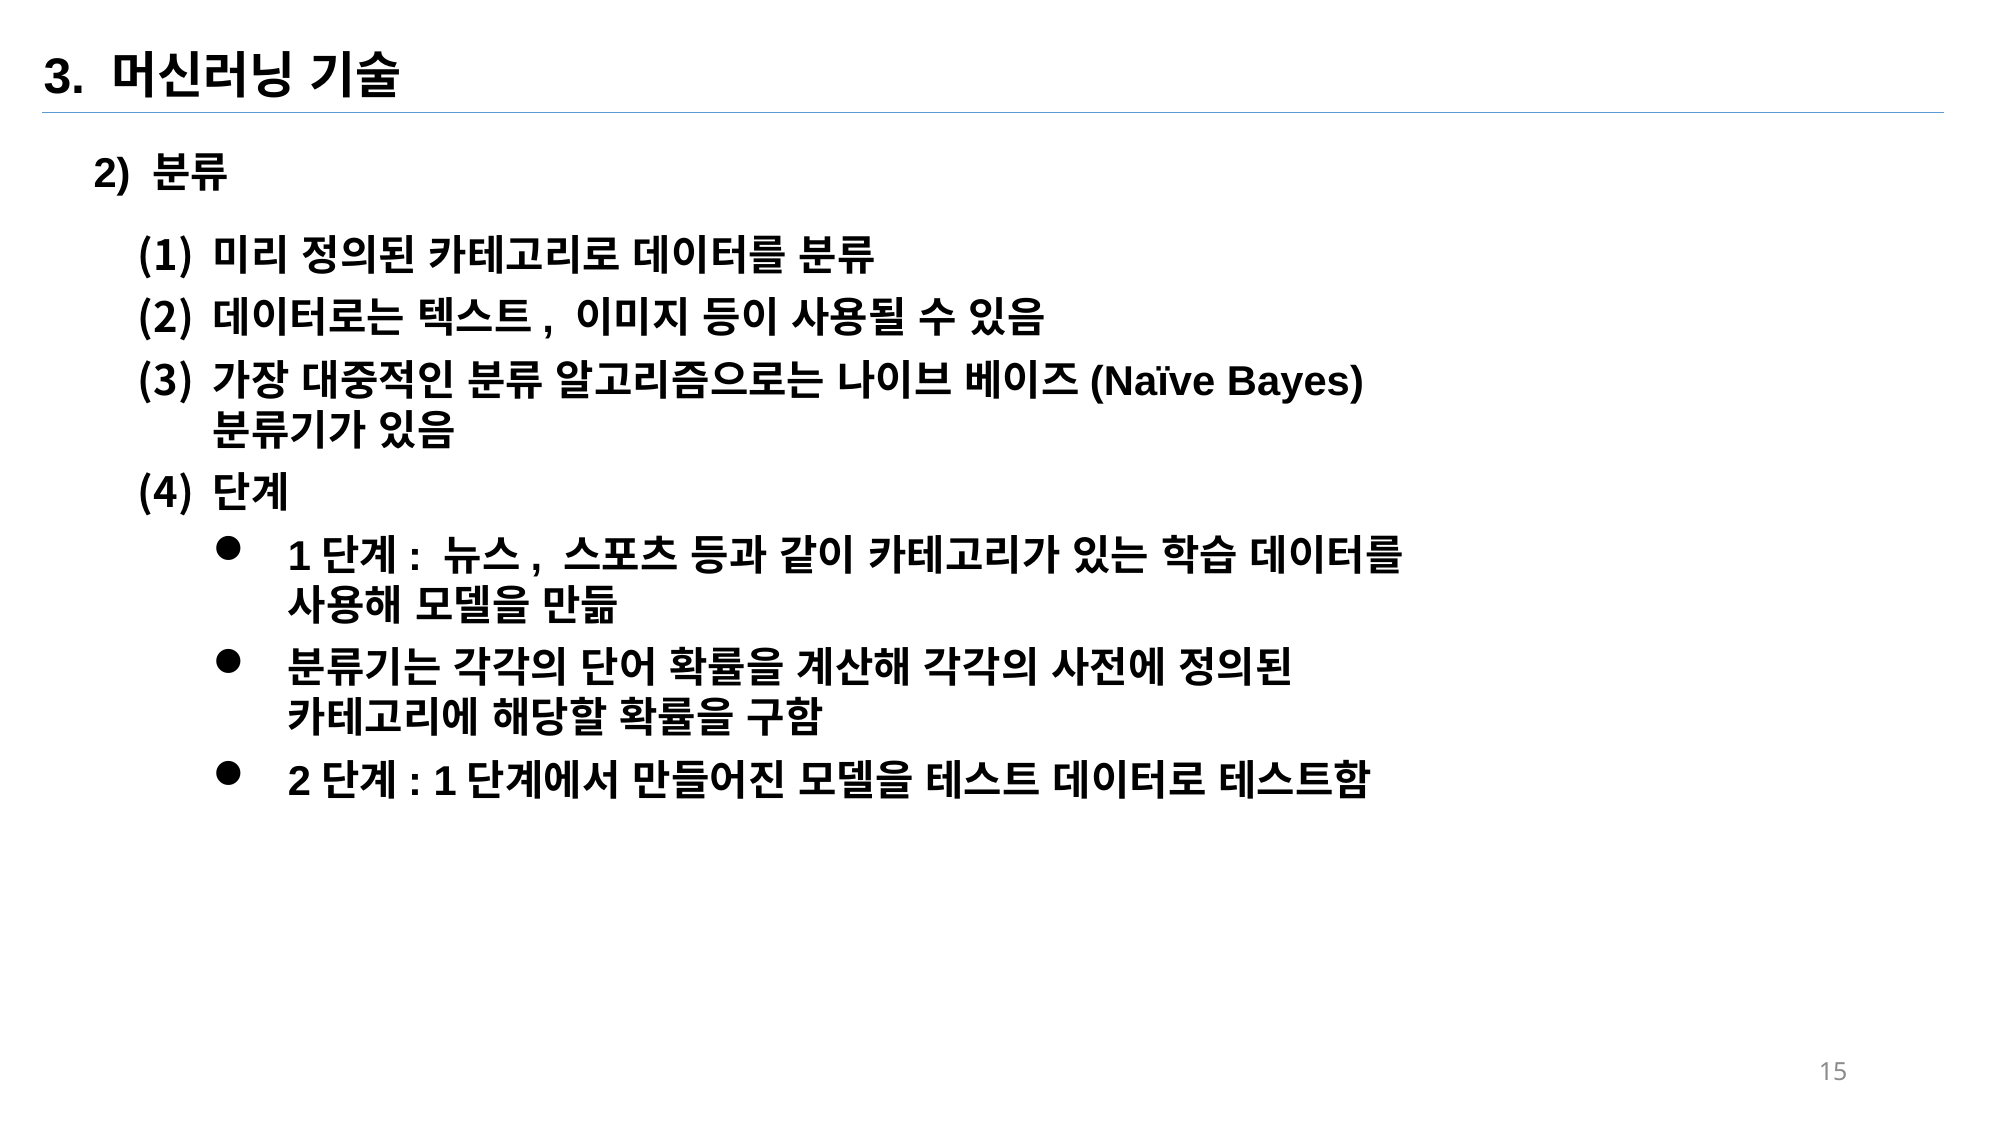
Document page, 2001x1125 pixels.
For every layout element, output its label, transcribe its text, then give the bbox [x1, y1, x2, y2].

text_box 미리 정의된 카테고리로 데이터를 분류 데이터로는 텍스트, 이미지 등이 사용될 수 있음 가장 대중적인 분류 알고리즘으로는 나이브 베이즈(Naïve Bayes) 분류기가 있음 단계 1단계: 뉴스, 스포츠 등과 같이 카테고리가 있는 학습 데이터를 사용해 모델을 만듦 분류기는 각각의 단어 확률을 계산해 각각의 사전에 정의된 카테고리에 해당할 확률을 구함 2단계: 1단계에서 만들어진 모델을 테스트 데이터로 테스트함 [123, 220, 1497, 812]
text_box 3. 머신러닝 기술 [28, 36, 1402, 112]
text_box 2) 분류 [78, 138, 1452, 204]
slide_number 15 [1412, 1042, 1863, 1103]
